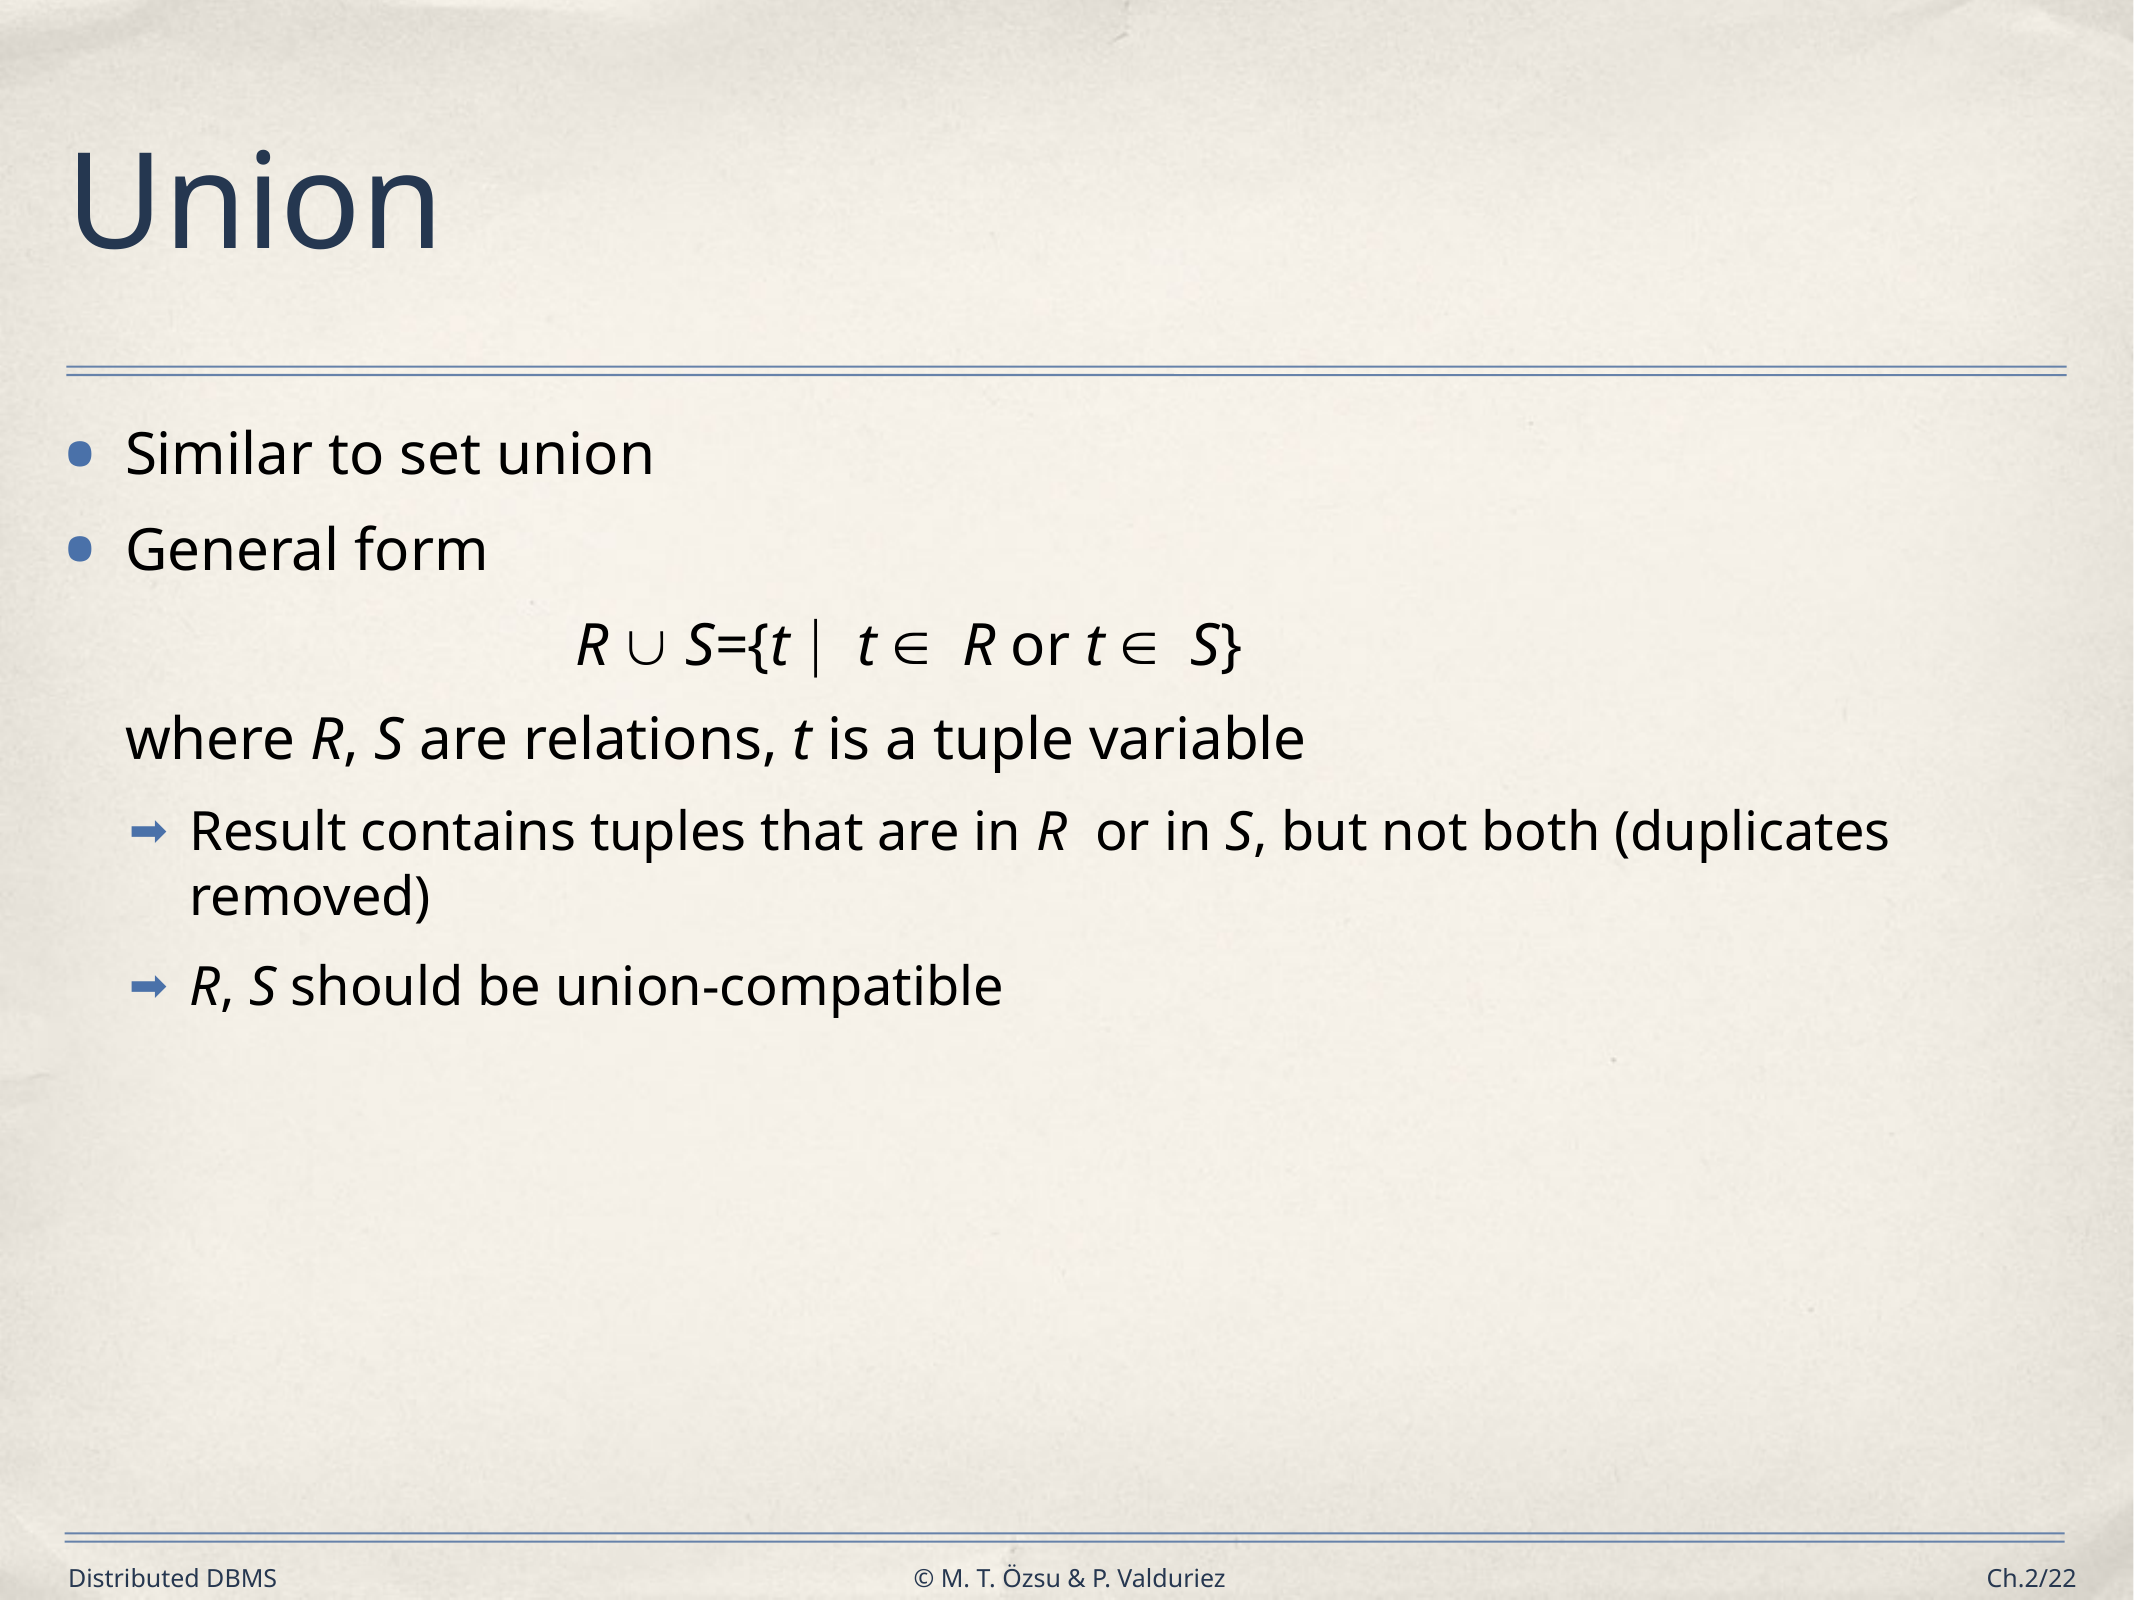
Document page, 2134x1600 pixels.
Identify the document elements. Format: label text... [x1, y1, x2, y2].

title Union [58, 72, 2075, 338]
list Similar to set union General form R  S={t  t  R or t  S} where R, S are relations, t is a tuple variable Result contains tuples that are in R or in S, but not both (duplicates removed) R, S should be union-compatible [56, 408, 2073, 1519]
picture [0, 0, 2134, 1600]
